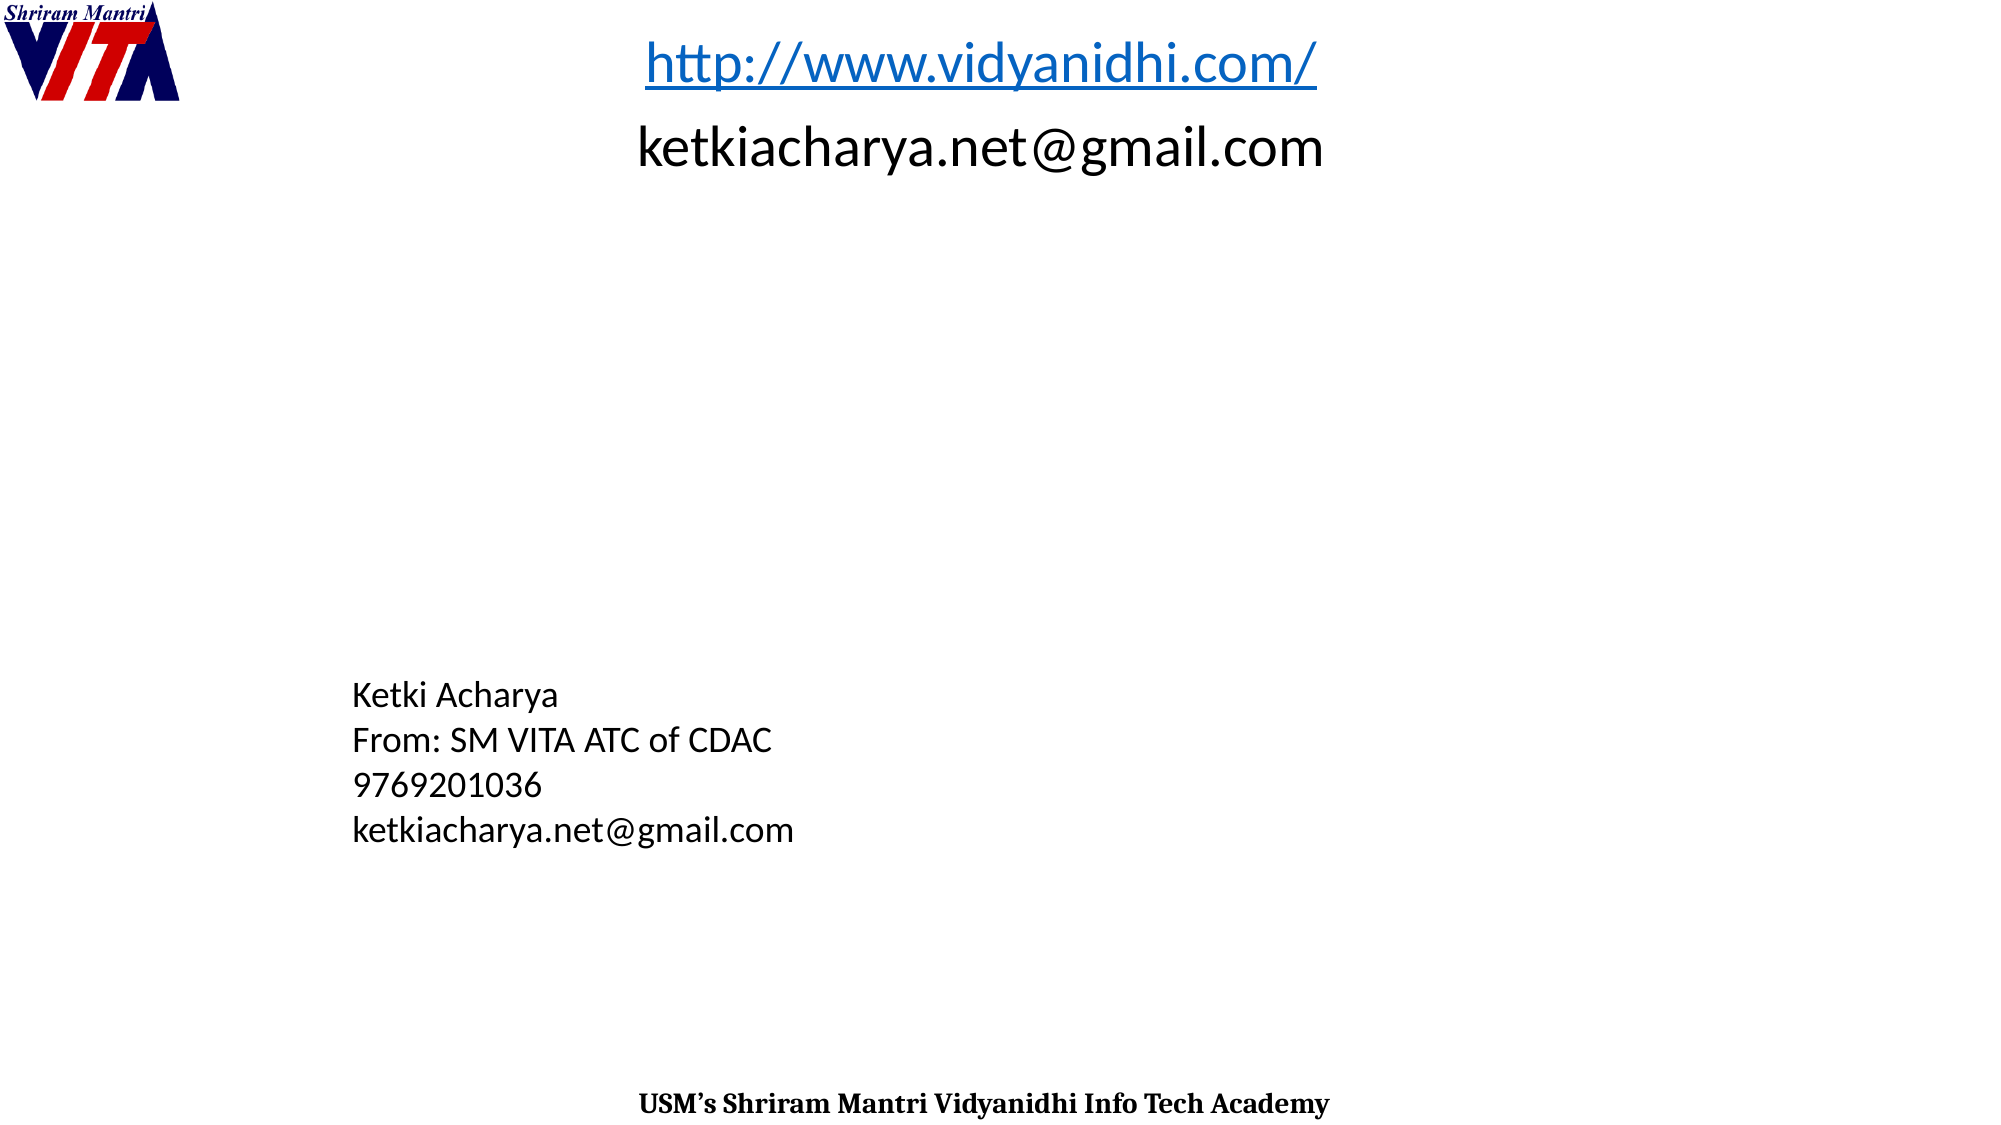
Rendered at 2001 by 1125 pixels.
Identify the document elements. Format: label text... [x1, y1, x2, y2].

picture [0, 0, 197, 121]
text_box Ketki Acharya From: SM VITA ATC of CDAC 9769201036 ketkiacharya.net@gmail.com [337, 662, 875, 858]
list http://www.vidyanidhi.com/ ketkiacharya.net@gmail.com [287, 24, 1675, 1125]
